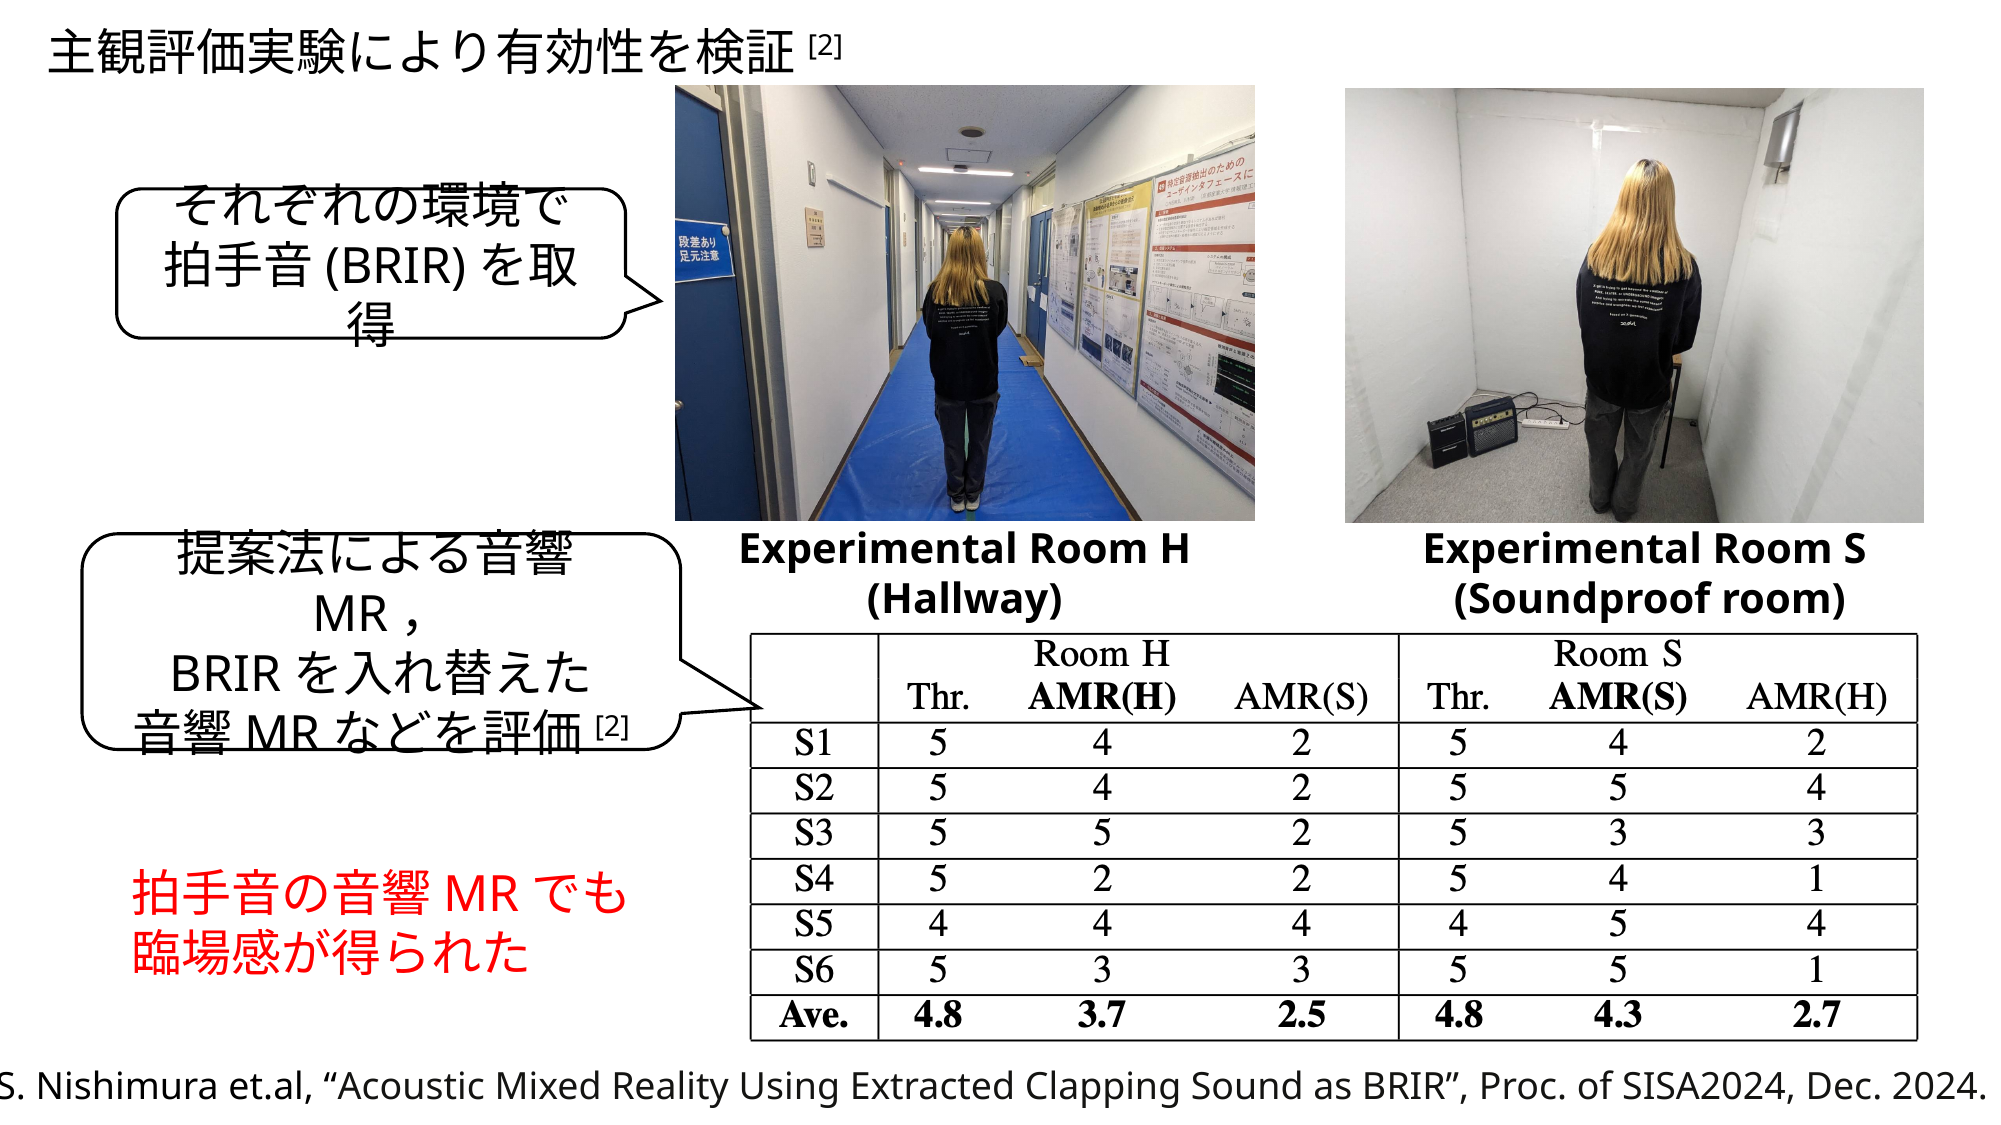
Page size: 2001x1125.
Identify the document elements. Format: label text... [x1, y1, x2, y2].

text_box 提案法による音響MR， BRIRを入れ替えた 音響MRなどを評価[2] [80, 532, 744, 752]
text_box Experimental Room S (Soundproof room) [1407, 524, 1893, 614]
text_box それぞれの環境で 拍手音(BRIR)を取得 [115, 187, 664, 340]
text_box Experimental Room H (Hallway) [723, 521, 1207, 630]
picture [1344, 87, 1925, 524]
picture [744, 614, 1925, 1048]
text_box 拍手音の音響MRでも 臨場感が得られた [116, 853, 647, 989]
picture [675, 85, 1255, 521]
text_box 主観評価実験により有効性を検証[2] [31, 12, 859, 88]
text_box [2] S. Nishimura et.al, “Acoustic Mixed Reality Using Extracted Clapping Sound as BRIR”, Proc. of SISA2024, Dec. 2024. [0, 1054, 2000, 1115]
